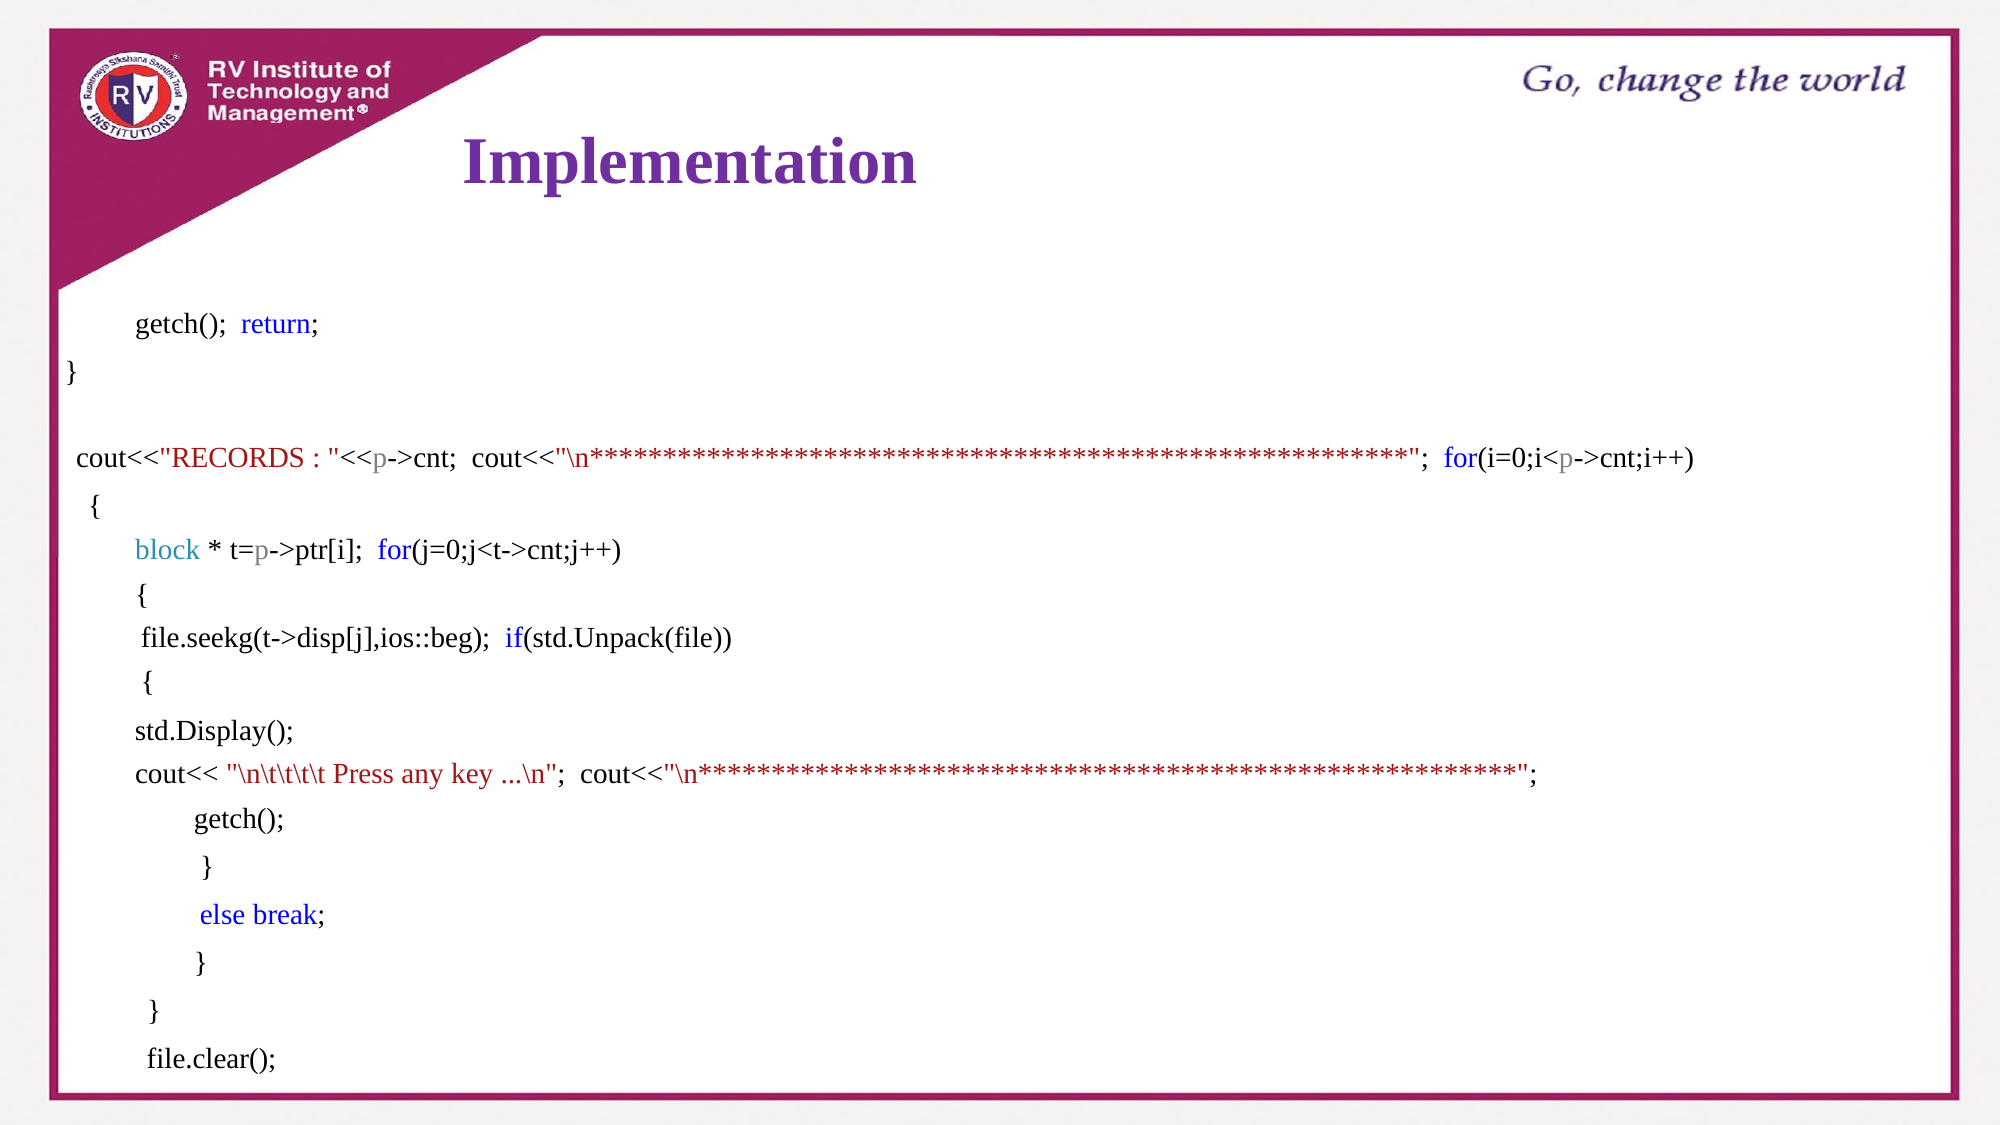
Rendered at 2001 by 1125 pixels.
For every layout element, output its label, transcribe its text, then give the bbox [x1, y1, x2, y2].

picture [0, 0, 2000, 1125]
title Implementation [461, 117, 1538, 198]
list getch(); return; } cout<<"RECORDS : "<<p->cnt; cout<<"\n********************************************************"; for(i=0;i<p->cnt;i++) { block * t=p->ptr[i]; for(j=0;j<t->cnt;j++) { file.seekg(t->disp[j],ios::beg); if(std.Unpack(file)) { std.Display(); cout<< "\n\t\t\t\t Press any key ...\n"; cout<<"\n********************************************************"; getch(); } else break; } } file.clear(); [62, 287, 1900, 1125]
